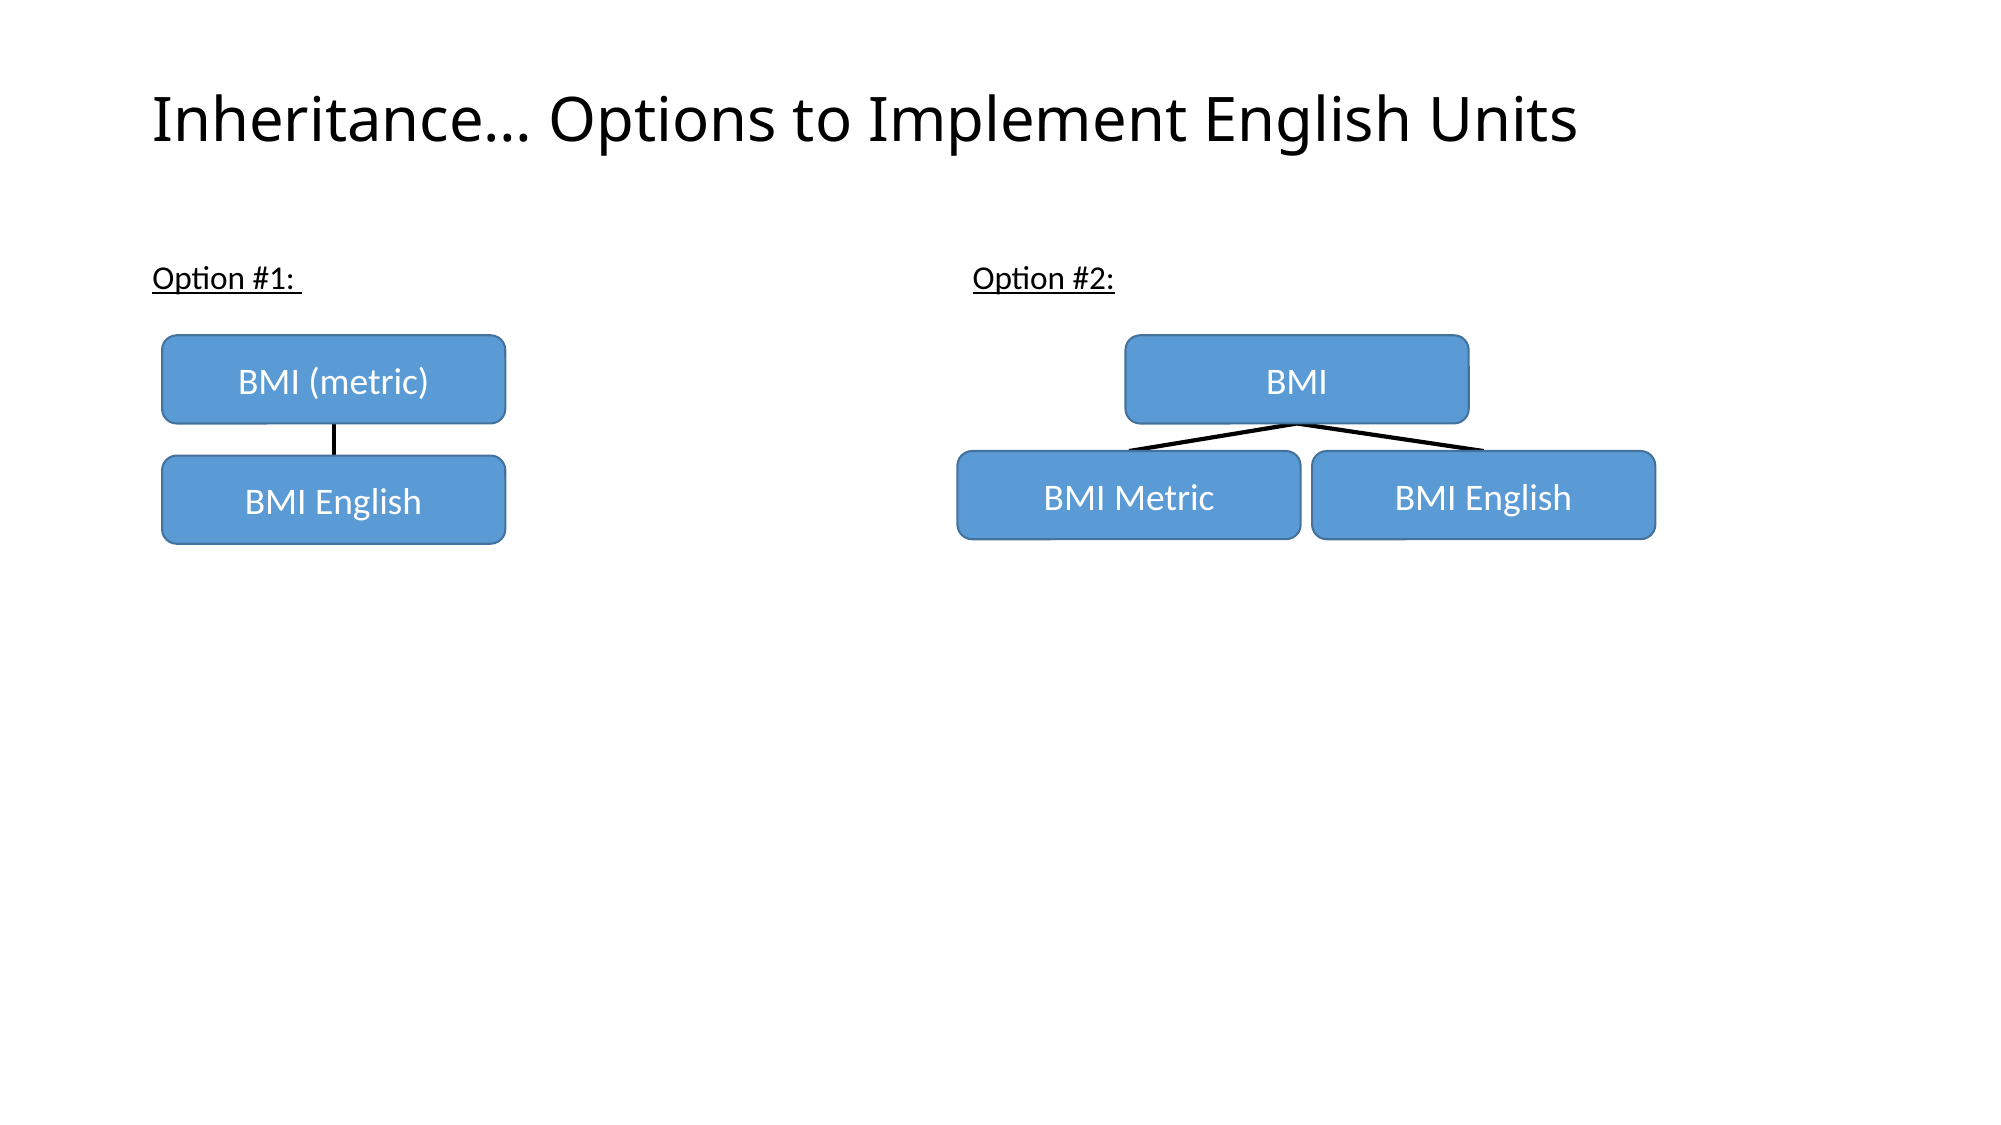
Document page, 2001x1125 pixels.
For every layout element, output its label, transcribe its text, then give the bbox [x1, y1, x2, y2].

text_box BMI Metric [956, 449, 1302, 541]
text_box BMI (metric) [161, 334, 507, 425]
title Inheritance… Options to Implement English Units [137, 59, 1863, 185]
text_box Option #1: [137, 253, 817, 319]
text_box BMI English [161, 454, 507, 545]
text_box BMI [1124, 334, 1470, 423]
text_box Option #2: [957, 253, 1637, 331]
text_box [1128, 423, 1297, 452]
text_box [1297, 423, 1484, 452]
text_box BMI English [1311, 449, 1657, 541]
